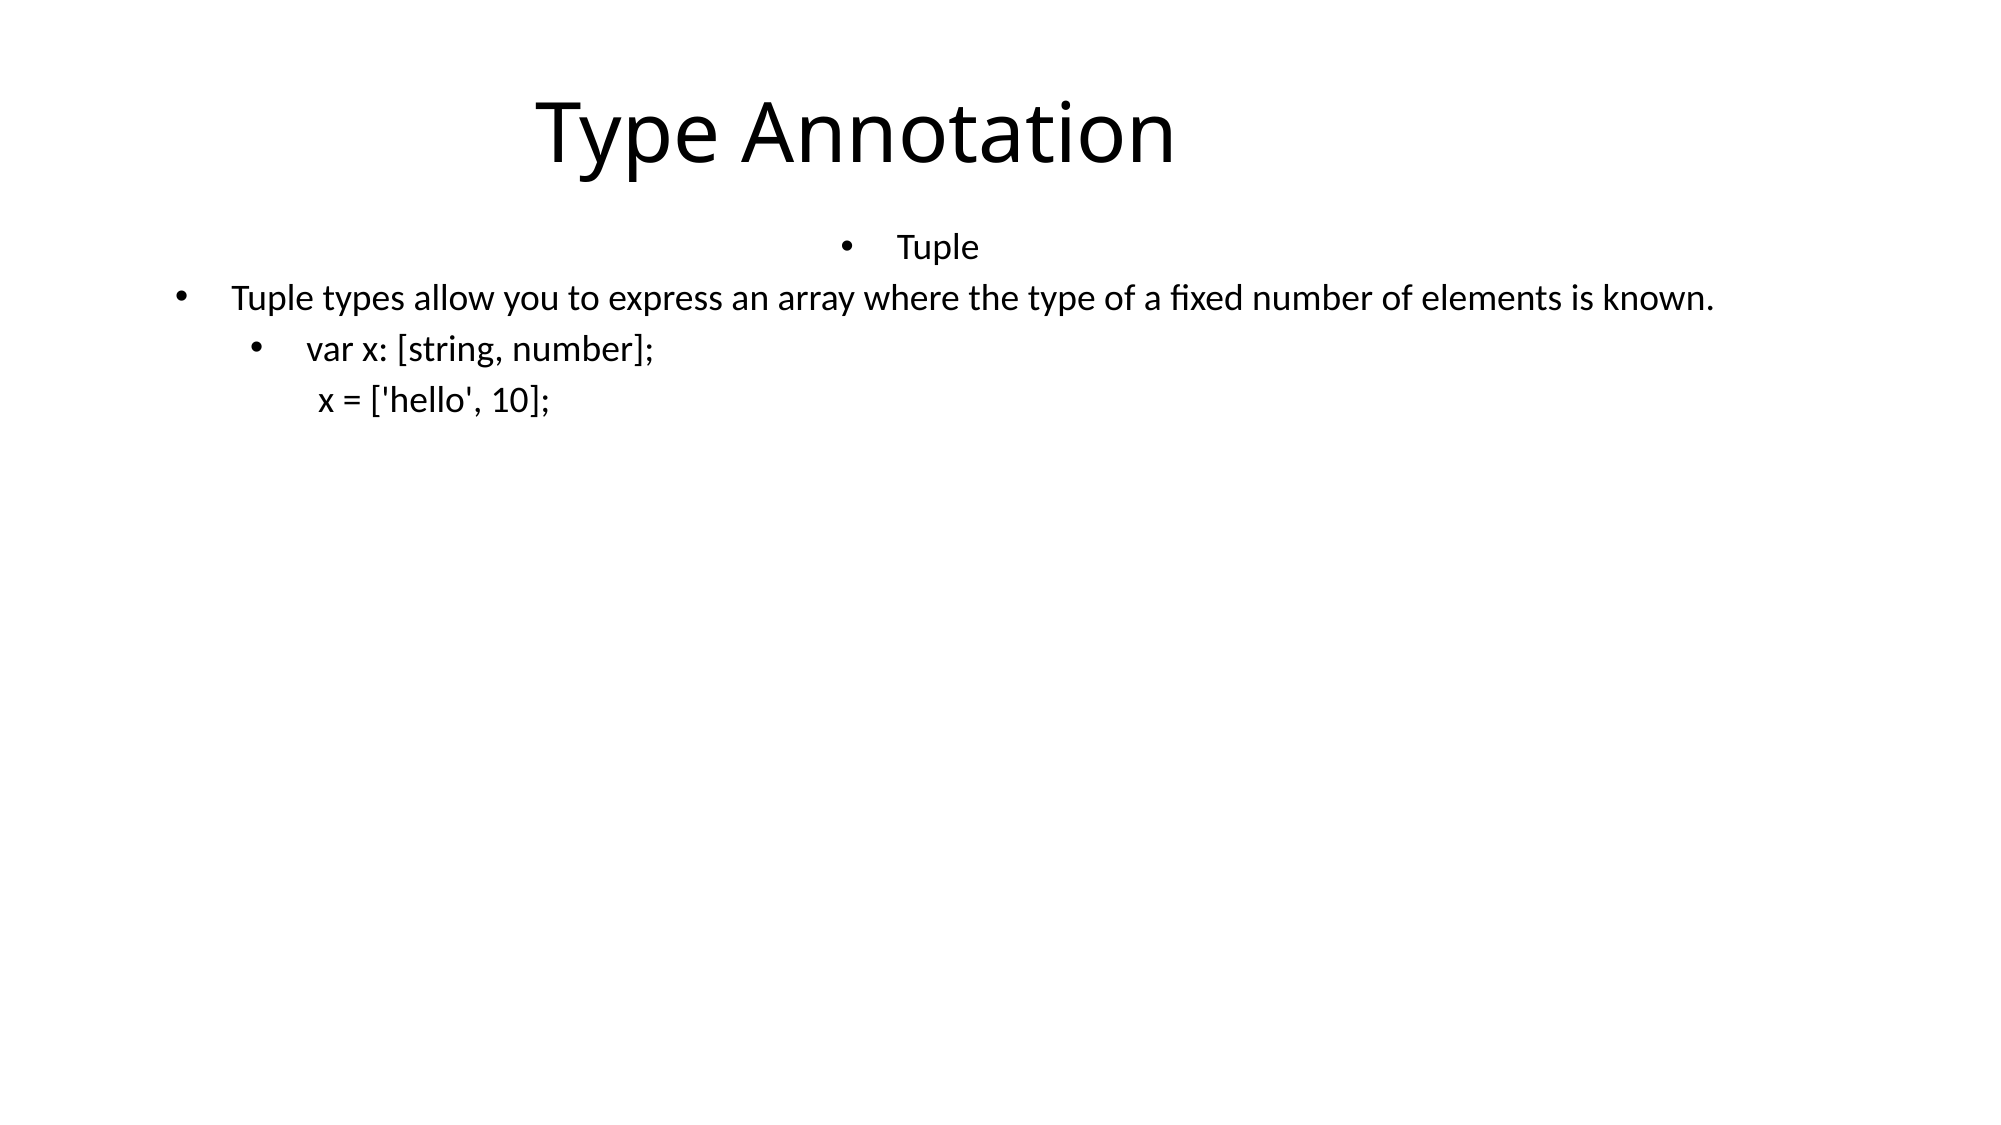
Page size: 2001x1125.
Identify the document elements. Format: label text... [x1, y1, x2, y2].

subtitle Tuple Tuple types allow you to express an array where the type of a fixed number of elements is known. var x: [string, number]; x = ['hello', 10]; [85, 219, 1736, 1033]
title Type Annotation [85, 58, 1736, 188]
